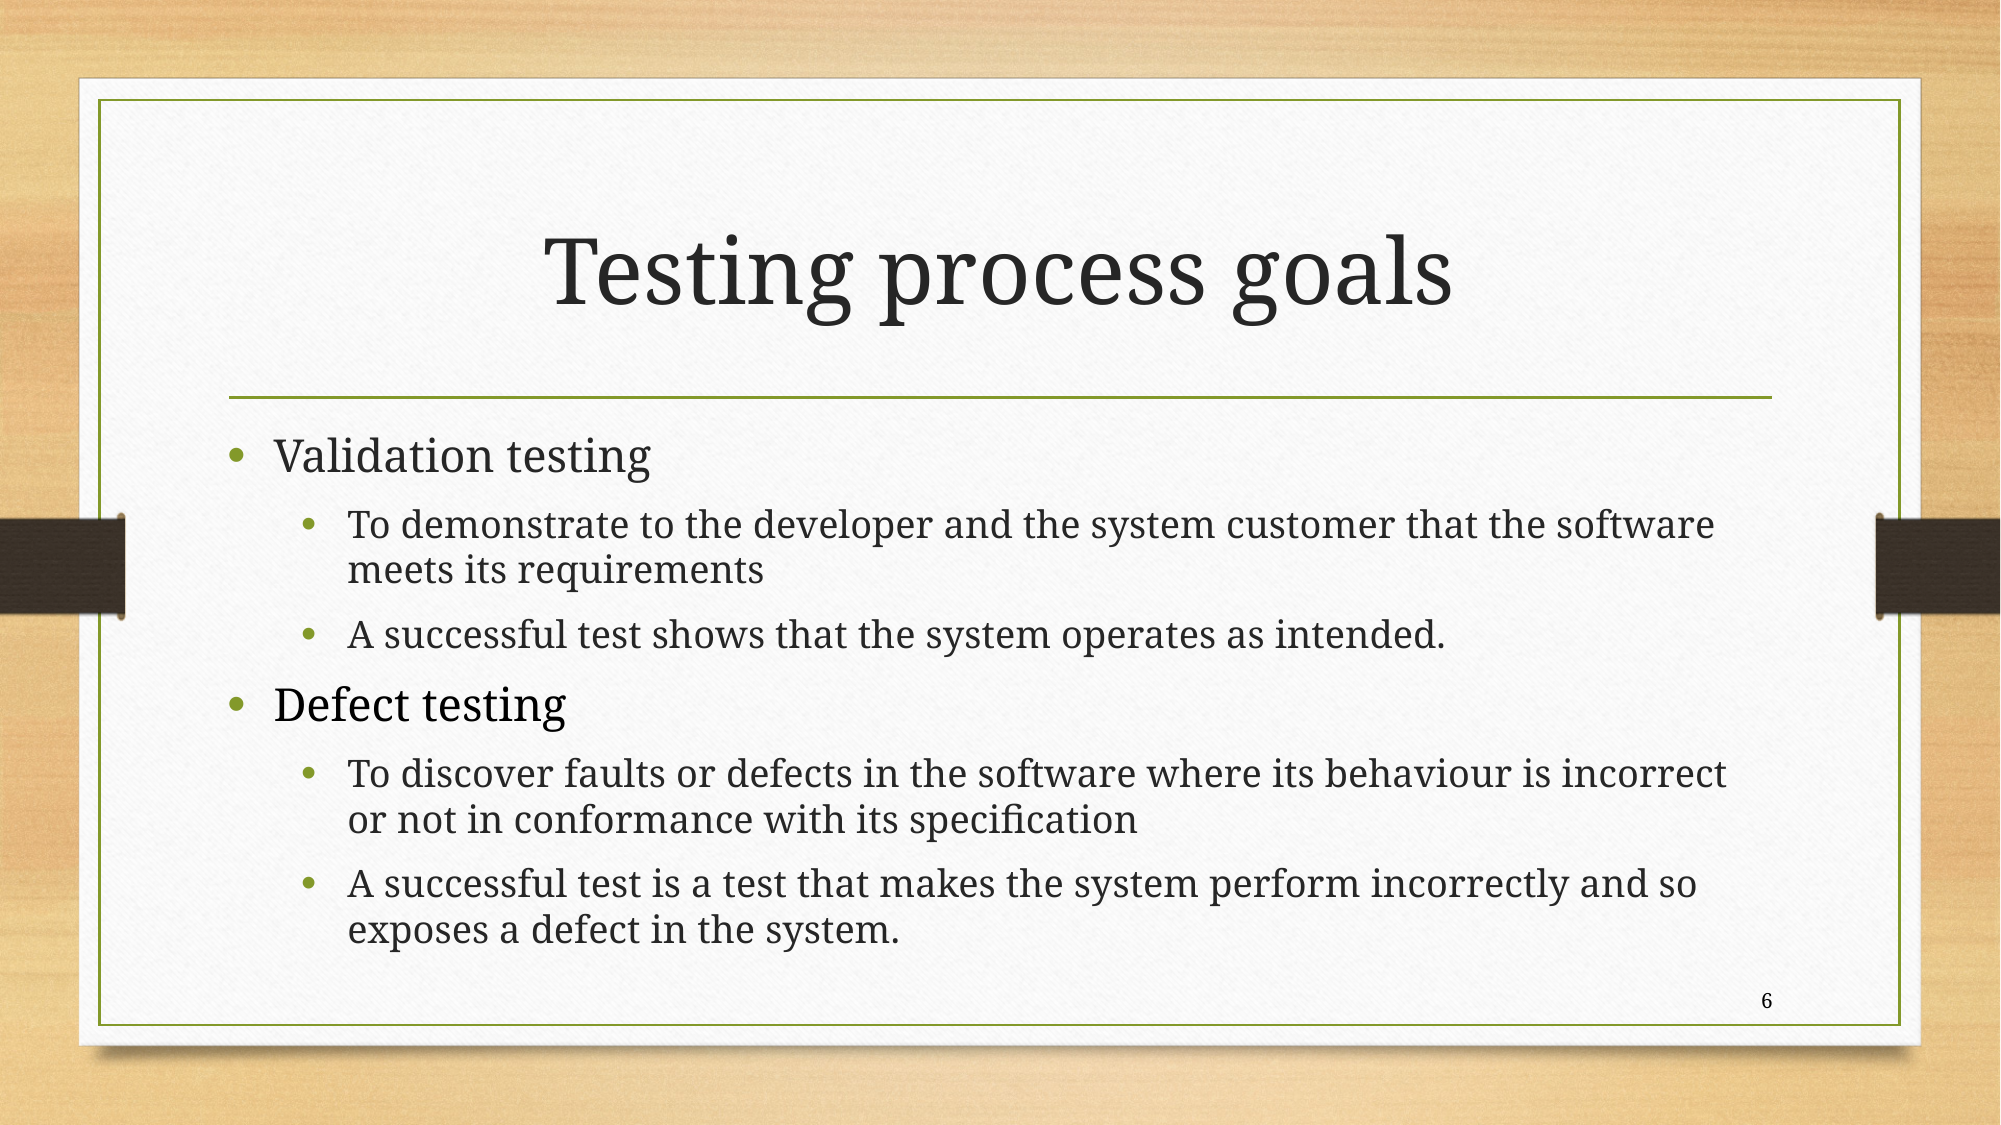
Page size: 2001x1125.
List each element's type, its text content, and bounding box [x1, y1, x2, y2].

picture [0, 0, 2001, 1125]
list Validation testing To demonstrate to the developer and the system customer that the software meets its requirements A successful test shows that the system operates as intended. Defect testing To discover faults or defects in the software where its behaviour is incorrect or not in conformance with its specification A successful test is a test that makes the system perform incorrectly and so exposes a defect in the system. [212, 419, 1788, 964]
slide_number 6 [1698, 979, 1788, 1025]
title Testing process goals [212, 161, 1788, 375]
